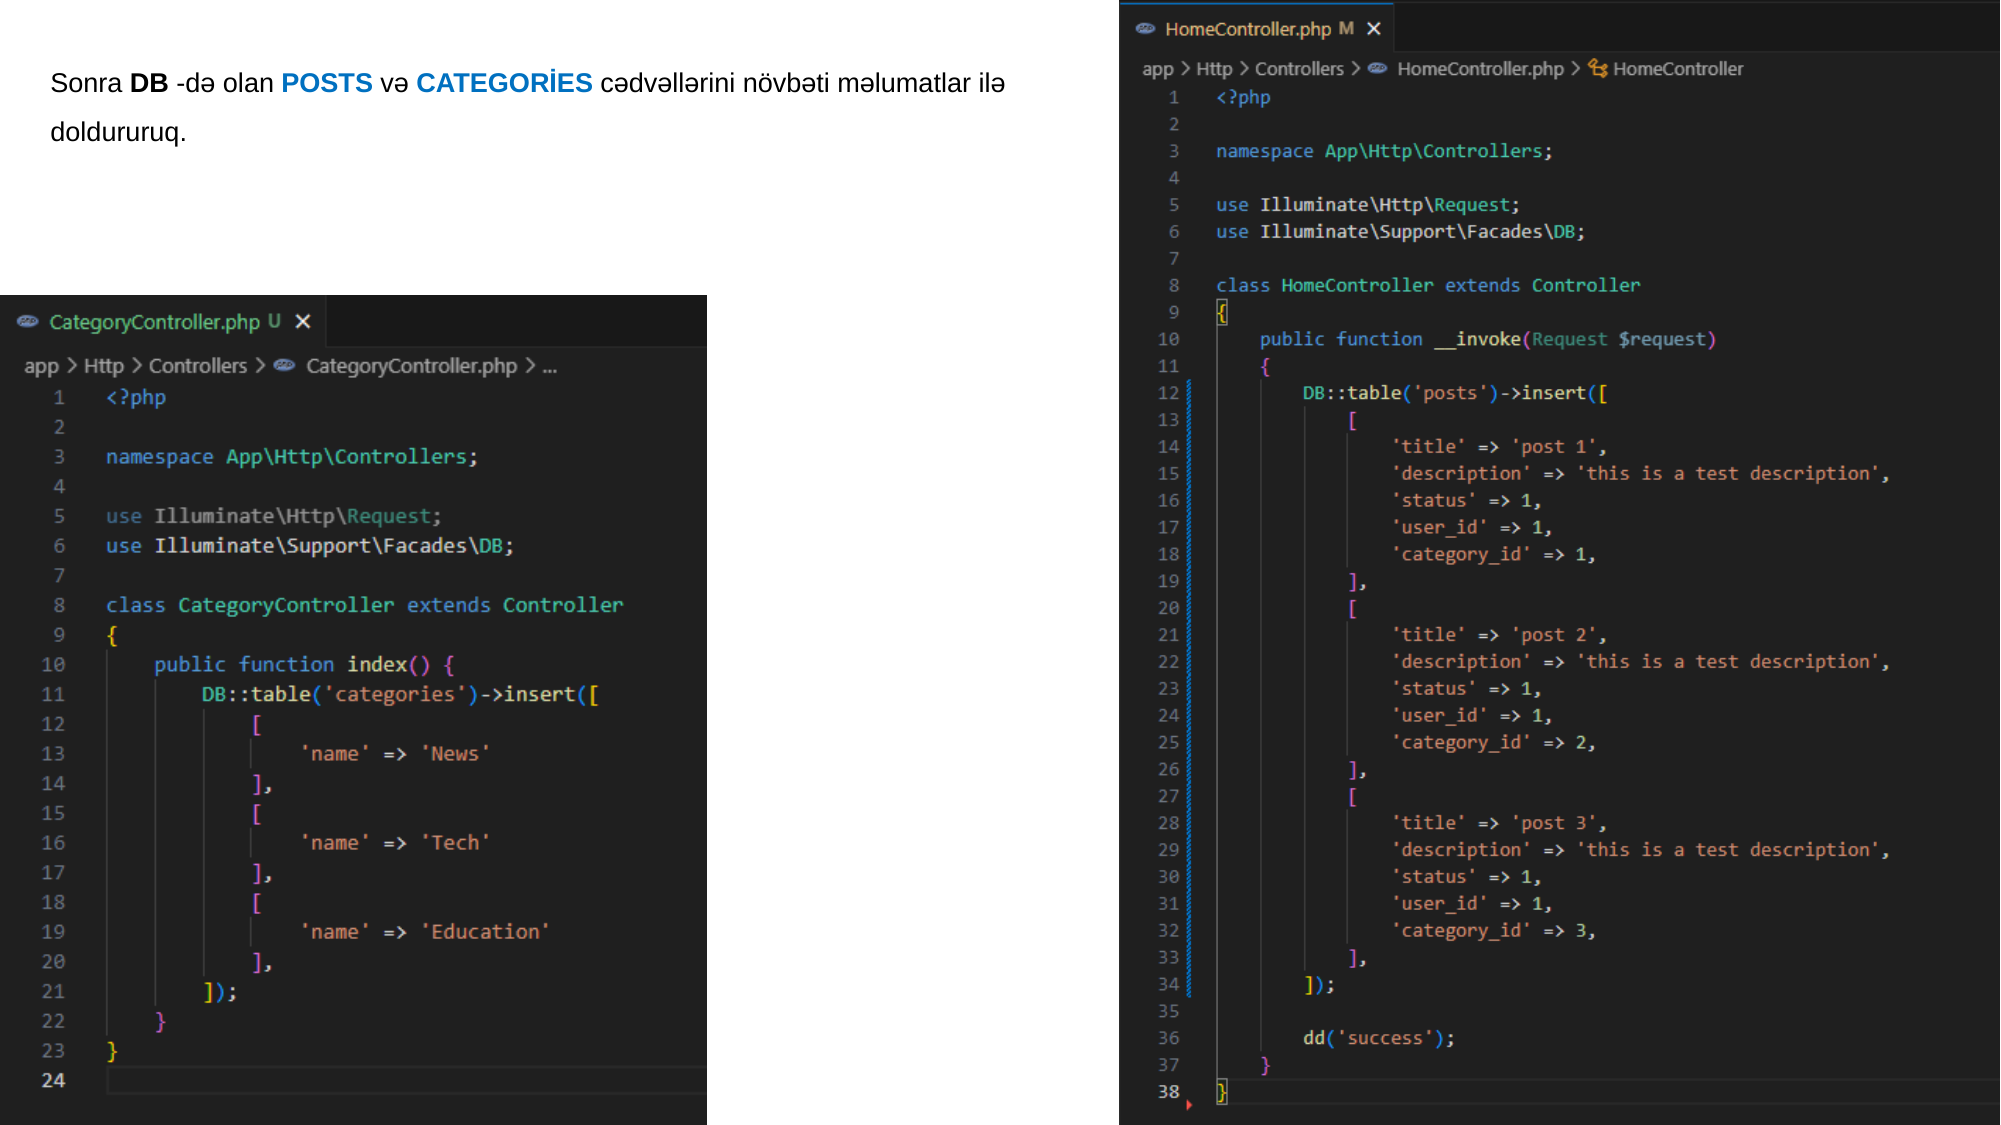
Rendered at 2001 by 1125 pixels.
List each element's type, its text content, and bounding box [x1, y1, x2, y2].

picture [0, 295, 707, 1125]
picture [1119, 0, 2000, 1125]
text_box Sonra DB -də olan POSTS və CATEGORİES cədvəllərini növbəti məlumatlar ilə doldururuq. [35, 41, 1084, 154]
